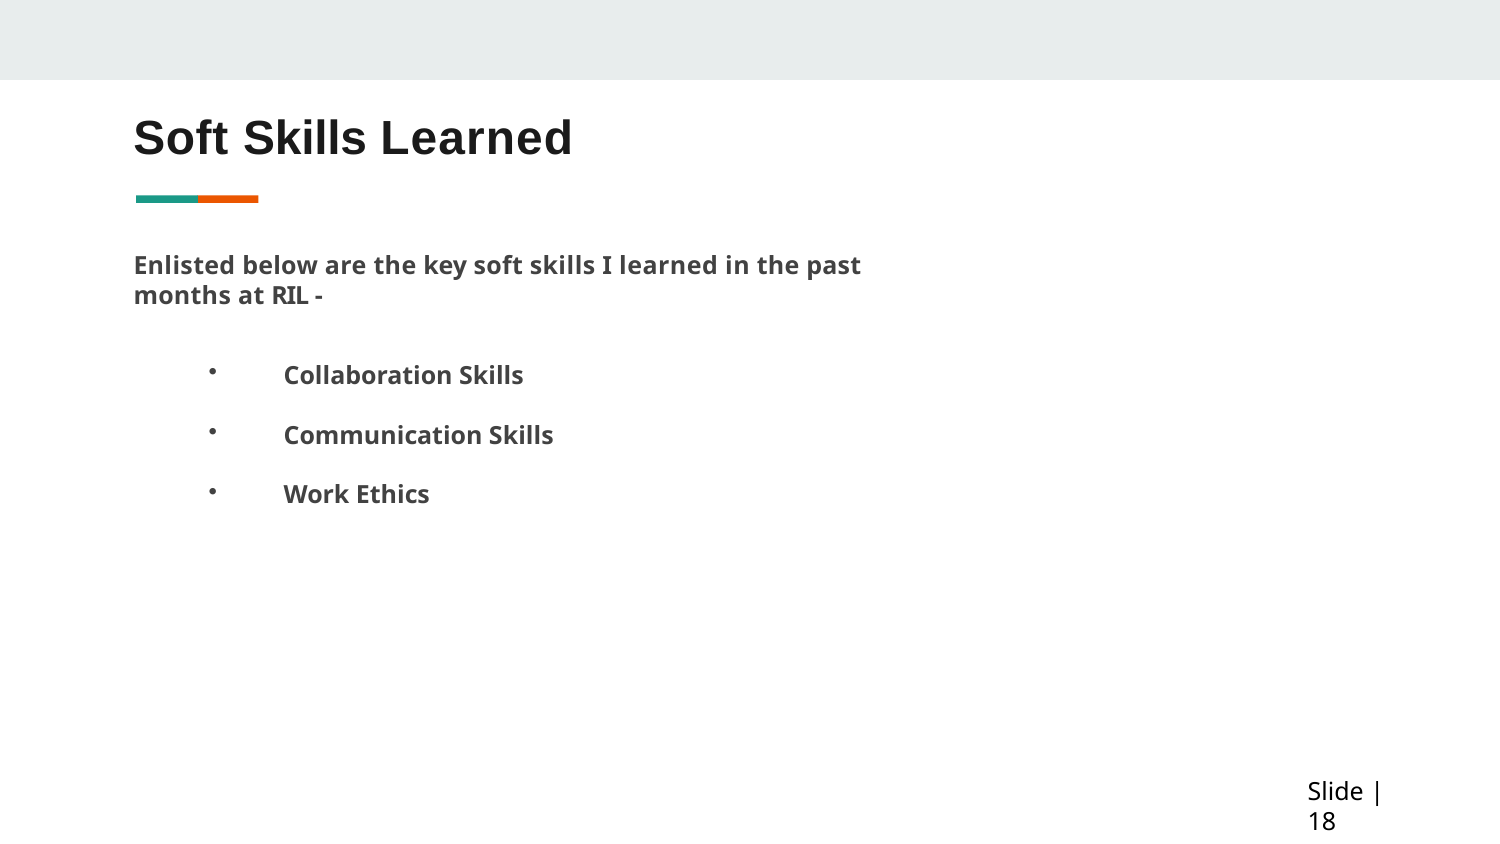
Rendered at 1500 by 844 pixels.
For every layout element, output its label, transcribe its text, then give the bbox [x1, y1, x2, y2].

text_box Enlisted below are the key soft skills I learned in the past months at RIL - Collaboration Skills Communication Skills Work Ethics [131, 247, 940, 555]
title Soft Skills Learned [131, 103, 574, 247]
text_box Slide | 18 [1305, 773, 1410, 835]
